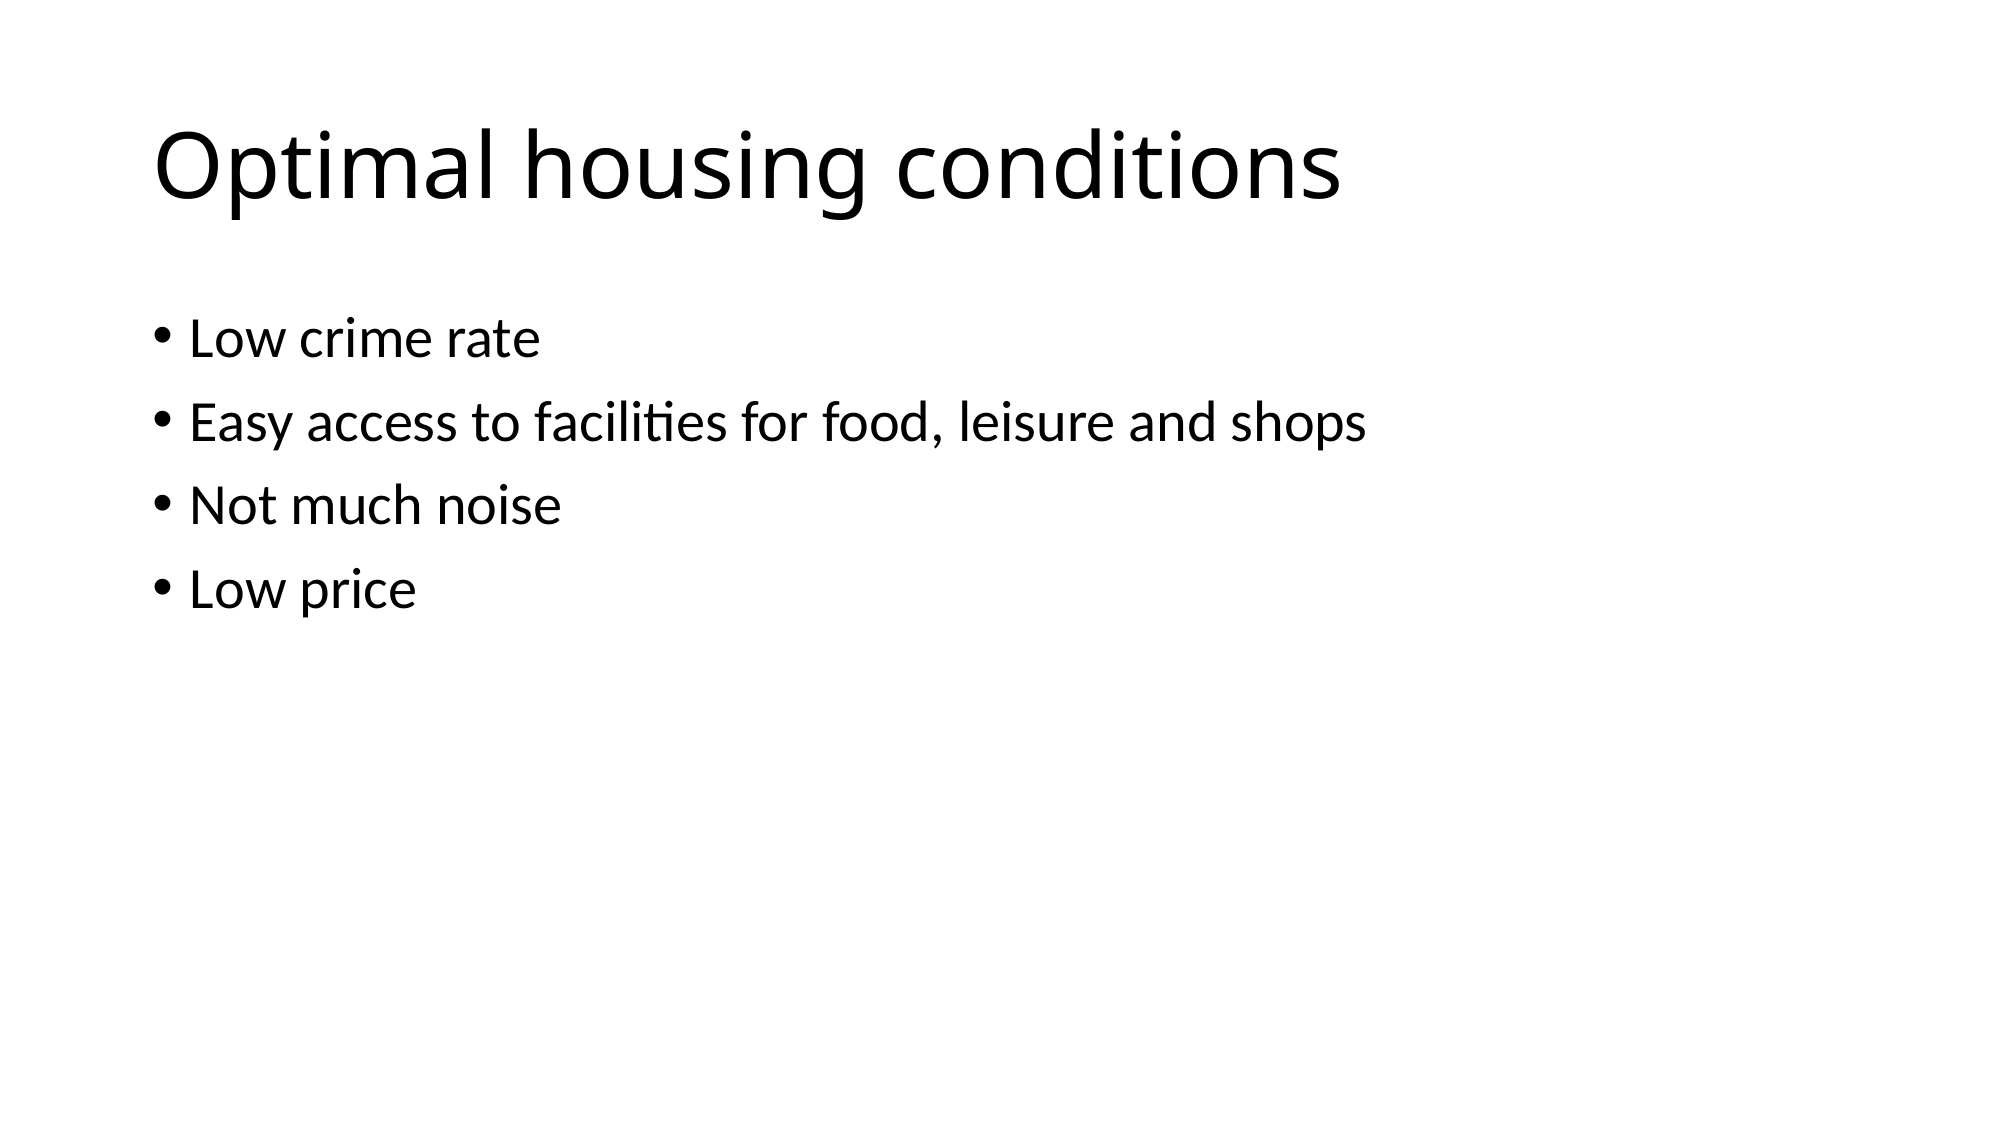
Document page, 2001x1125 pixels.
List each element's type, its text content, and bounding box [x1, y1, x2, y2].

title Optimal housing conditions [137, 59, 1863, 278]
list Low crime rate Easy access to facilities for food, leisure and shops Not much noise Low price [137, 299, 1863, 1014]
